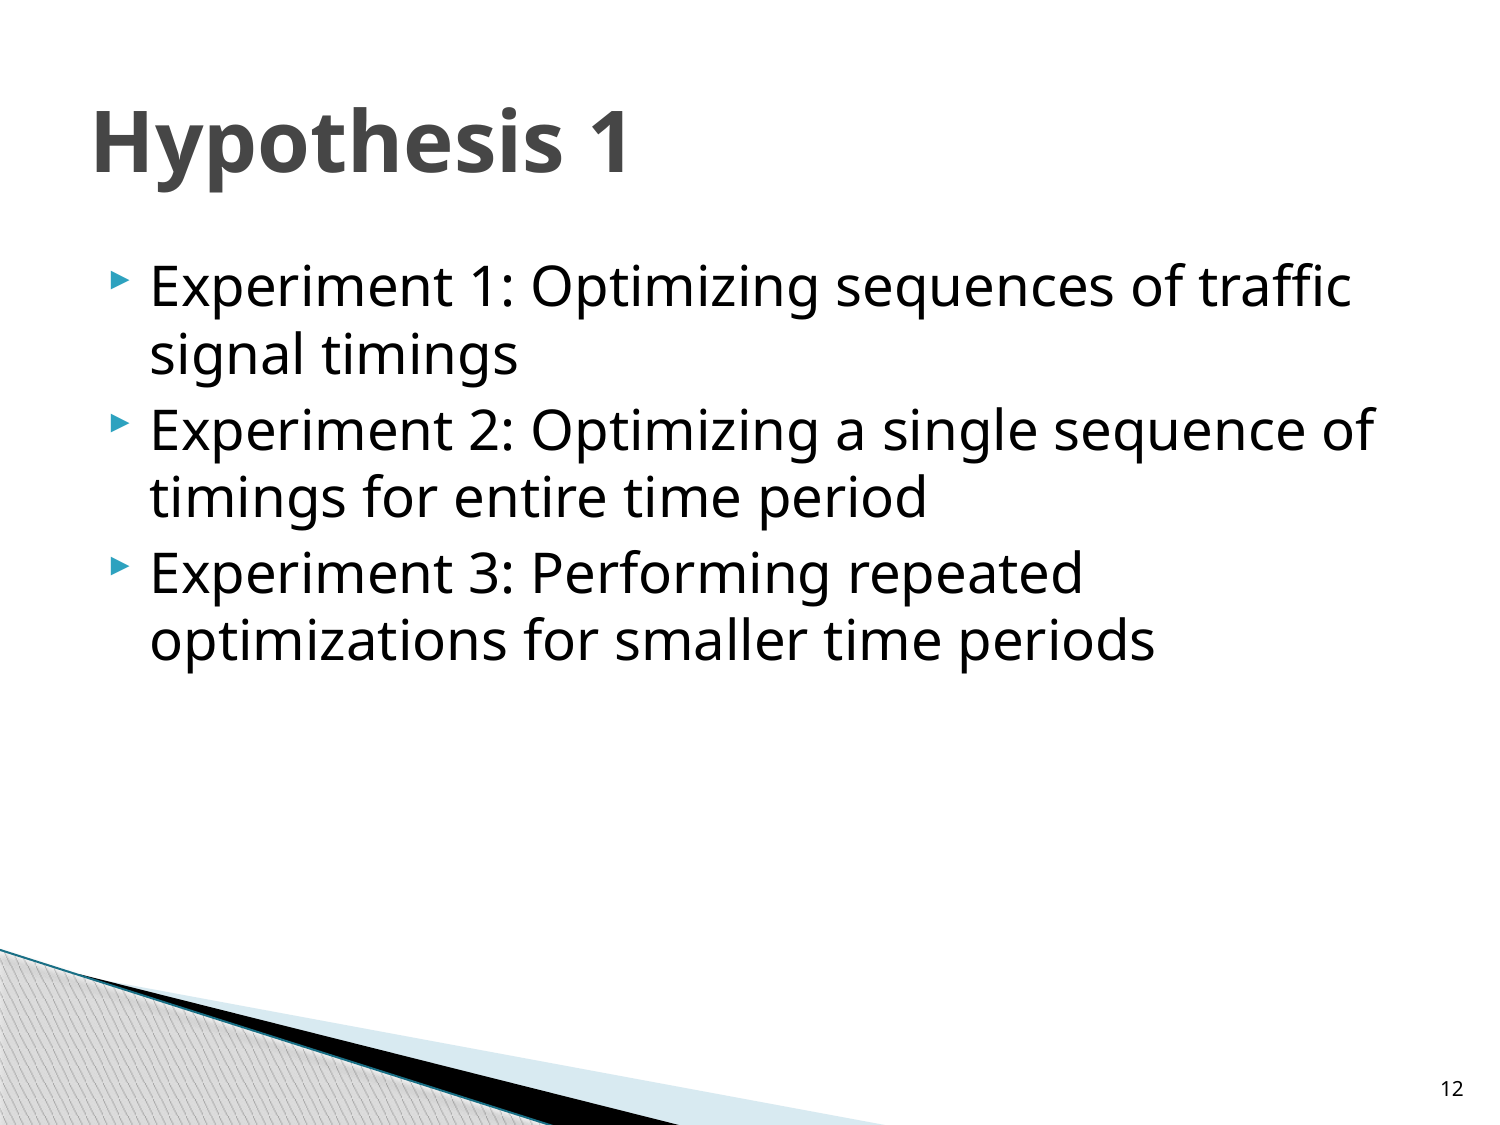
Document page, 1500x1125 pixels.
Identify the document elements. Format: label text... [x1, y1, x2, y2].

slide_number 12 [1418, 1051, 1479, 1112]
list Experiment 1: Optimizing sequences of traffic signal timings Experiment 2: Optimizing a single sequence of timings for entire time period Experiment 3: Performing repeated optimizations for smaller time periods [75, 243, 1425, 986]
title Hypothesis 1 [75, 45, 1425, 233]
